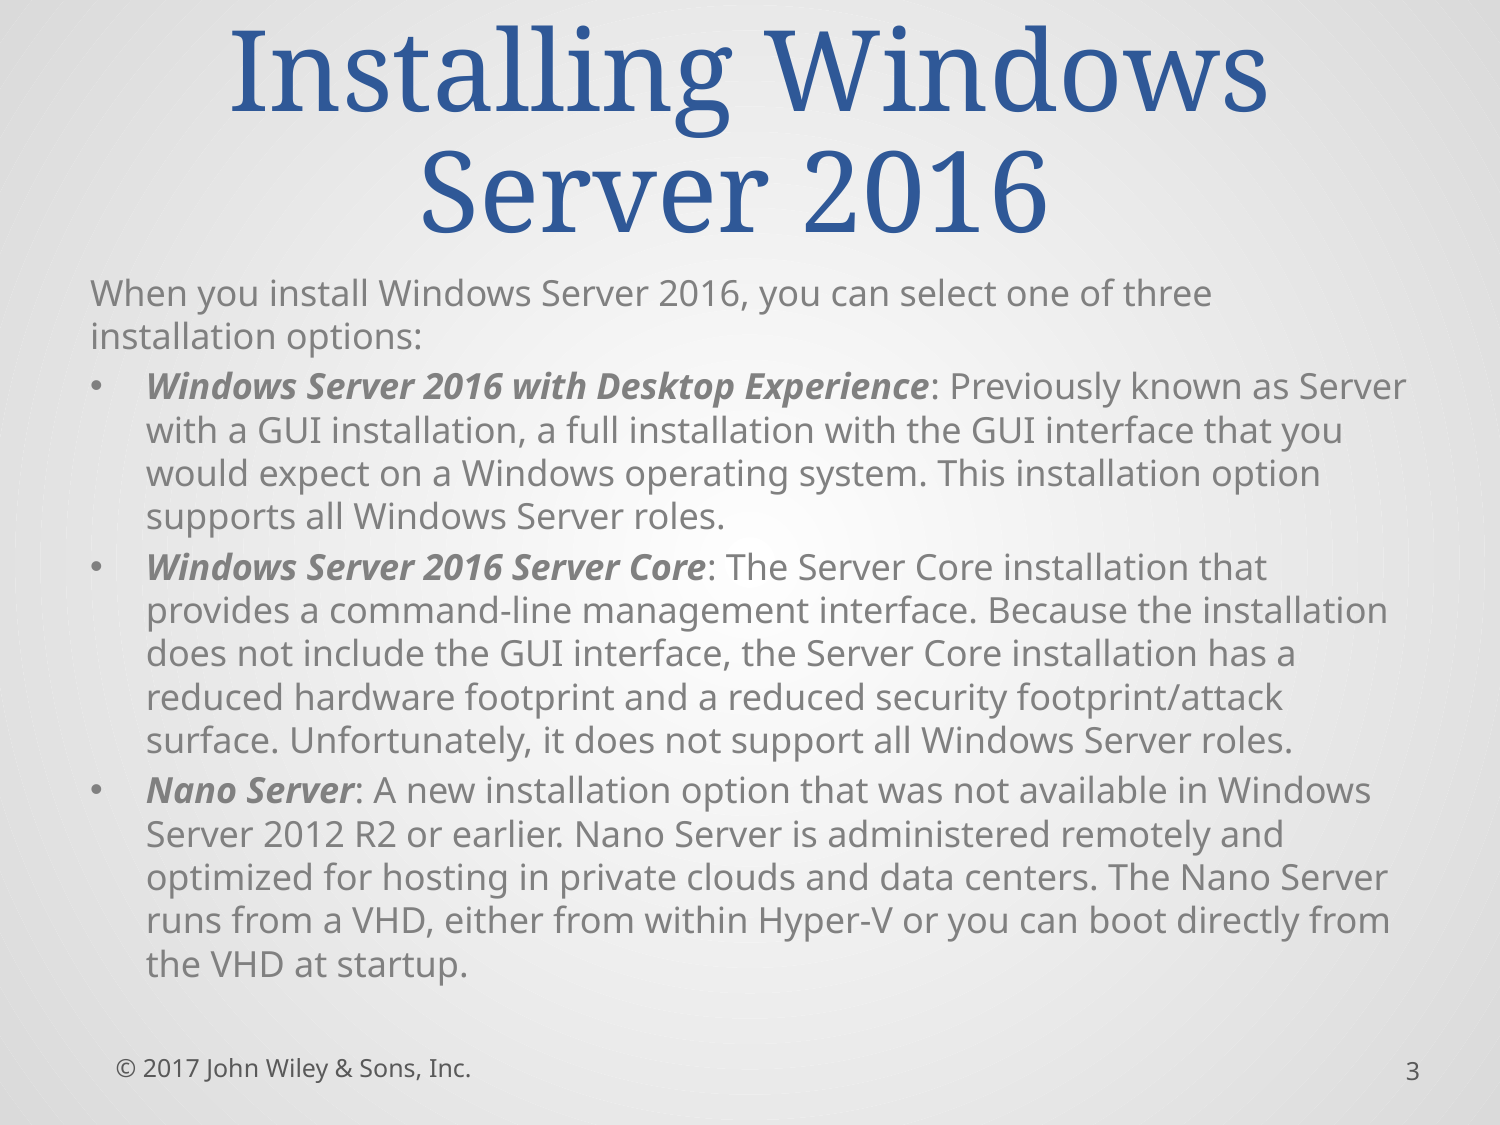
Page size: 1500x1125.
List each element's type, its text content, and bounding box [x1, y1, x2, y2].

title Installing Windows Server 2016 [75, 0, 1425, 262]
footer © 2017 John Wiley & Sons, Inc. [108, 1037, 576, 1098]
list When you install Windows Server 2016, you can select one of three installation options: Windows Server 2016 with Desktop Experience: Previously known as Server with a GUI installation, a full installation with the GUI interface that you would expect on a Windows operating system. This installation option supports all Windows Server roles. Windows Server 2016 Server Core: The Server Core installation that provides a command-line management interface. Because the installation does not include the GUI interface, the Server Core installation has a reduced hardware footprint and a reduced security footprint/attack surface. Unfortunately, it does not support all Windows Server roles. Nano Server: A new installation option that was not available in Windows Server 2012 R2 or earlier. Nano Server is administered remotely and optimized for hosting in private clouds and data centers. The Nano Server runs from a VHD, either from within Hyper-V or you can boot directly from the VHD at startup. [75, 262, 1425, 1005]
slide_number 3 [1401, 1042, 1494, 1103]
